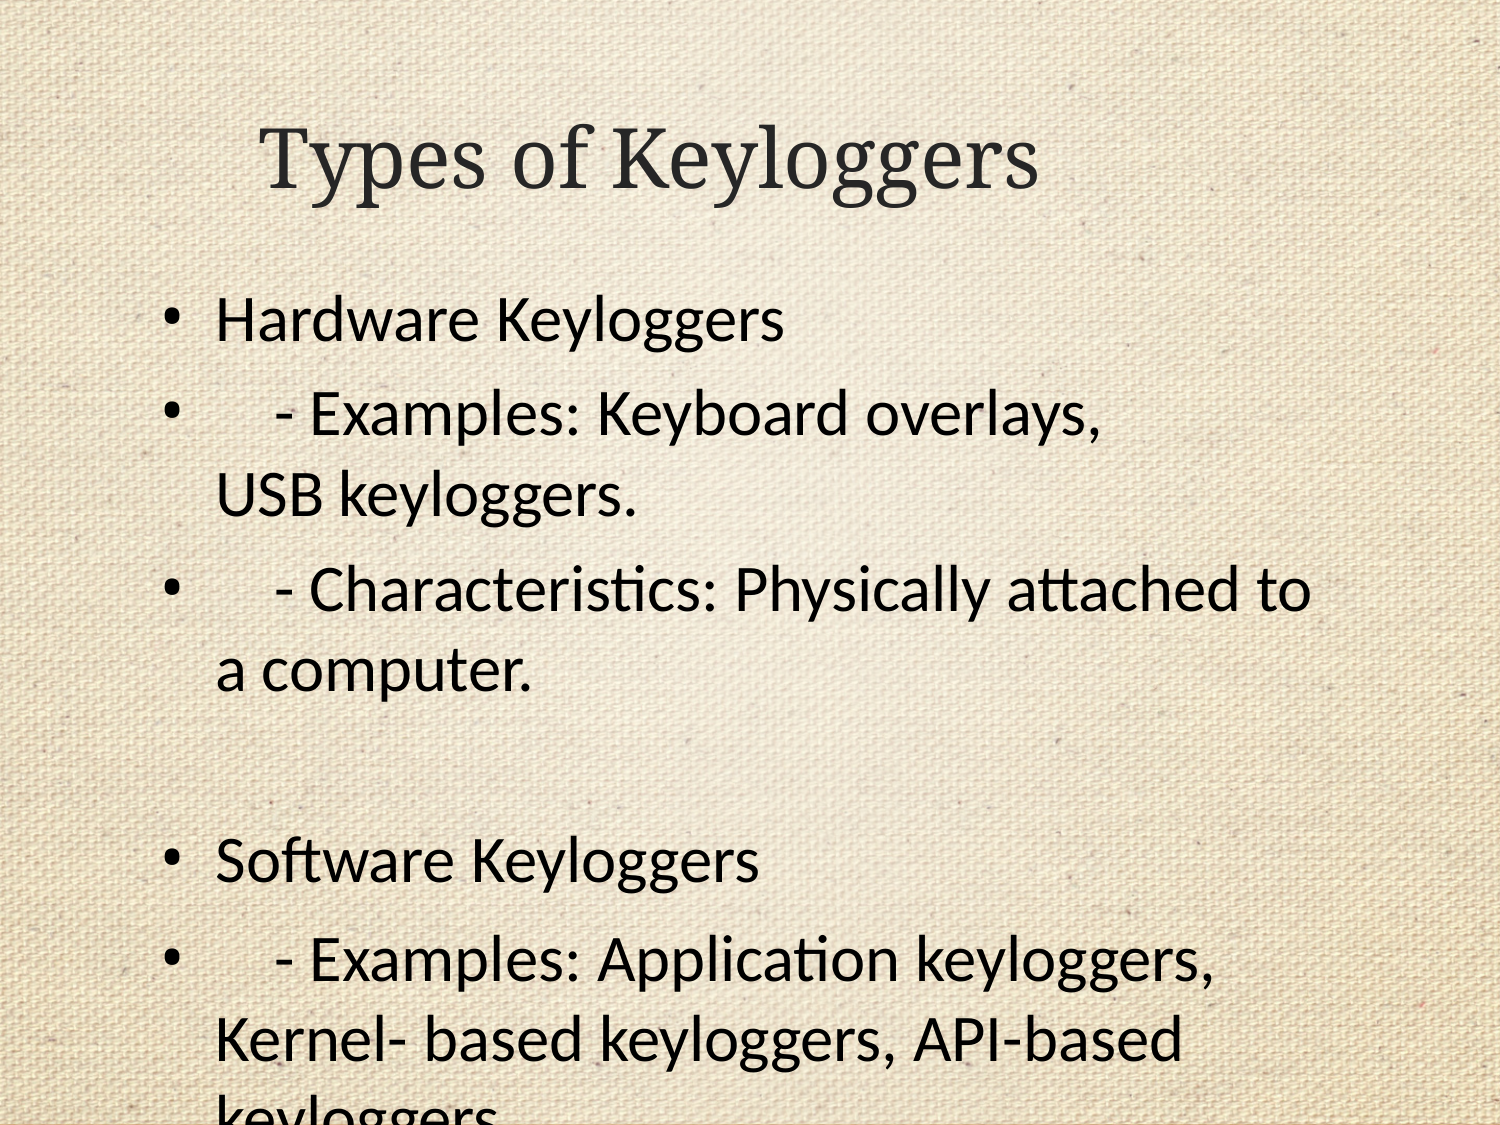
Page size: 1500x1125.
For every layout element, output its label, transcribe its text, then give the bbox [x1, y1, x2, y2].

text_box Hardware Keyloggers - Examples: Keyboard overlays, USB keyloggers. - Characteristics: Physically attached to a computer. Software Keyloggers - Examples: Application keyloggers, Kernel- based keyloggers, API-based keyloggers. [157, 257, 1392, 1125]
title Types of Keyloggers [0, 58, 1116, 250]
picture [0, 0, 1500, 1125]
